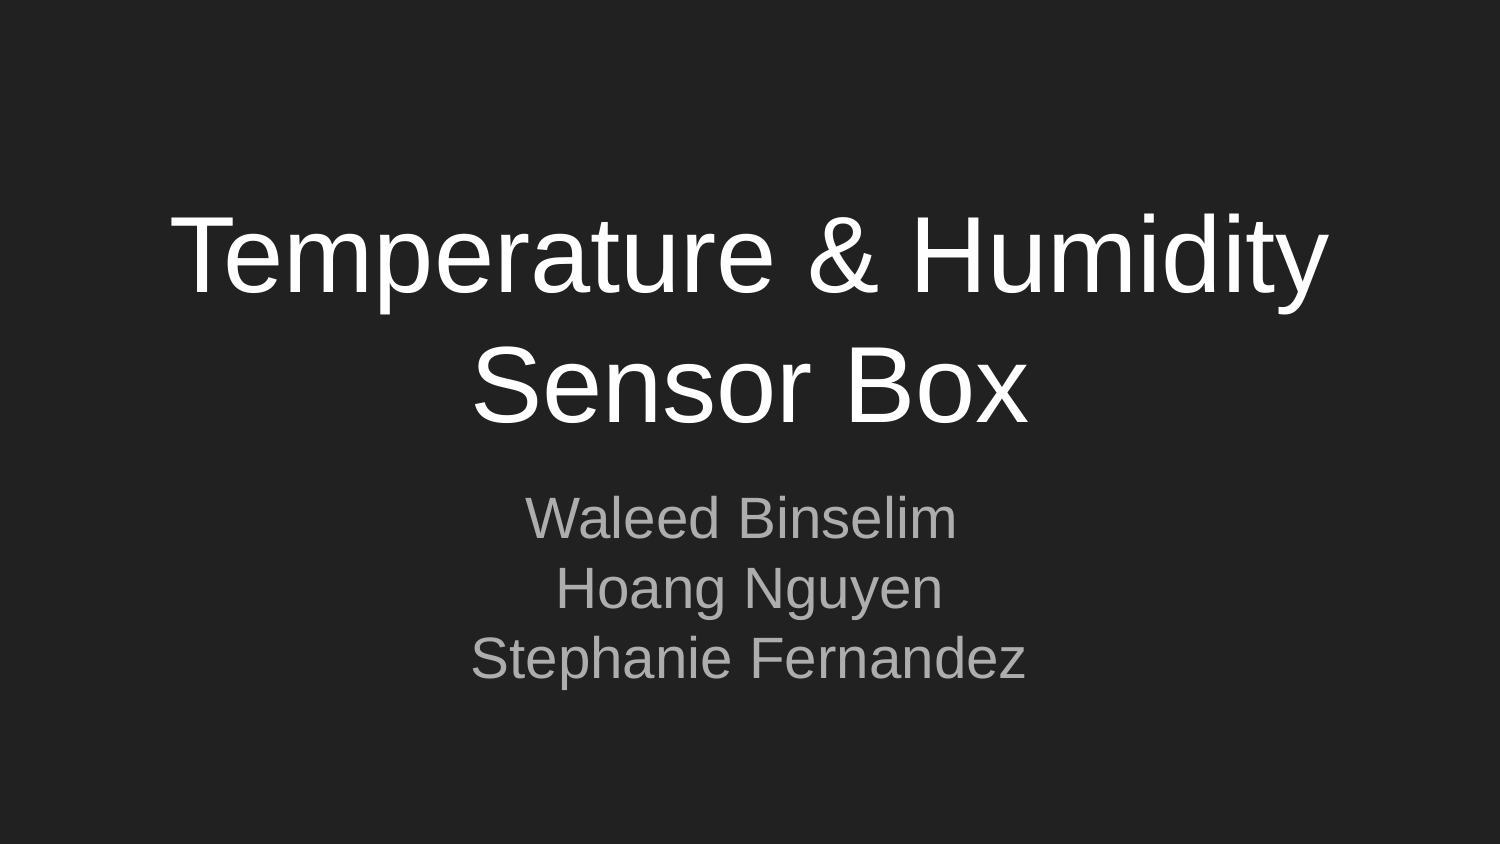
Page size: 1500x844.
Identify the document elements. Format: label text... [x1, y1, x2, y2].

subtitle Waleed Binselim Hoang Nguyen Stephanie Fernandez [51, 464, 1449, 595]
title Temperature & Humidity Sensor Box [51, 122, 1449, 459]
